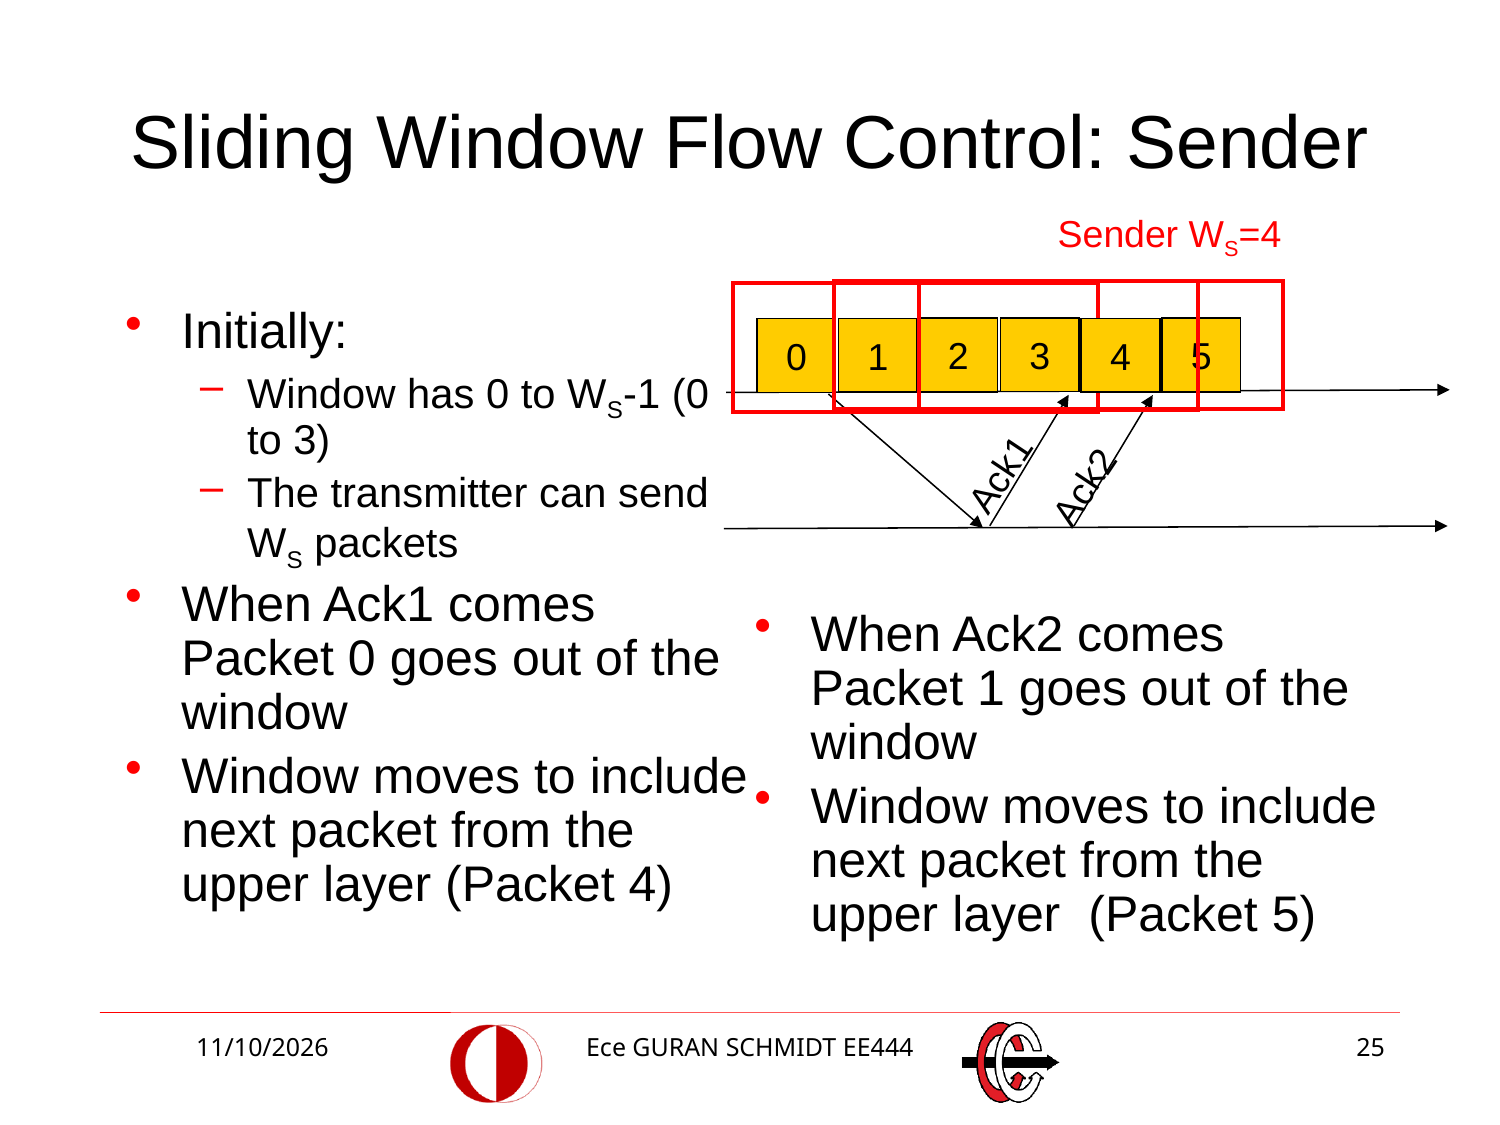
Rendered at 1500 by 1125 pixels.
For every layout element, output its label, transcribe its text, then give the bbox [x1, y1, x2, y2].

picture [448, 1041, 512, 1103]
text_box [918, 280, 1284, 410]
text_box [1092, 519, 1448, 533]
title Sliding Window Flow Control: Sender [75, 45, 1425, 233]
text_box [833, 281, 1199, 410]
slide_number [99, 1024, 426, 1103]
picture [954, 1019, 1064, 1106]
text_box Sender WS=4 [1042, 202, 1329, 269]
text_box [733, 283, 1097, 412]
text_box Ack1 [943, 412, 1077, 538]
text_box Ack2 [1027, 410, 1169, 550]
slide_number 25 [1074, 1024, 1401, 1103]
list When Ack2 comes Packet 1 goes out of the window Window moves to include next packet from the upper layer (Packet 5) [770, 600, 1399, 991]
text_box [1284, 383, 1450, 397]
footer Ece GURAN SCHMIDT EE444 [512, 1024, 988, 1103]
text_box Initially: Window has 0 to WS-1 (0 to 3) The transmitter can send WS packets When Ack1 comes Packet 0 goes out of the window Window moves to include next packet from the upper layer (Packet 4) [110, 297, 770, 1041]
